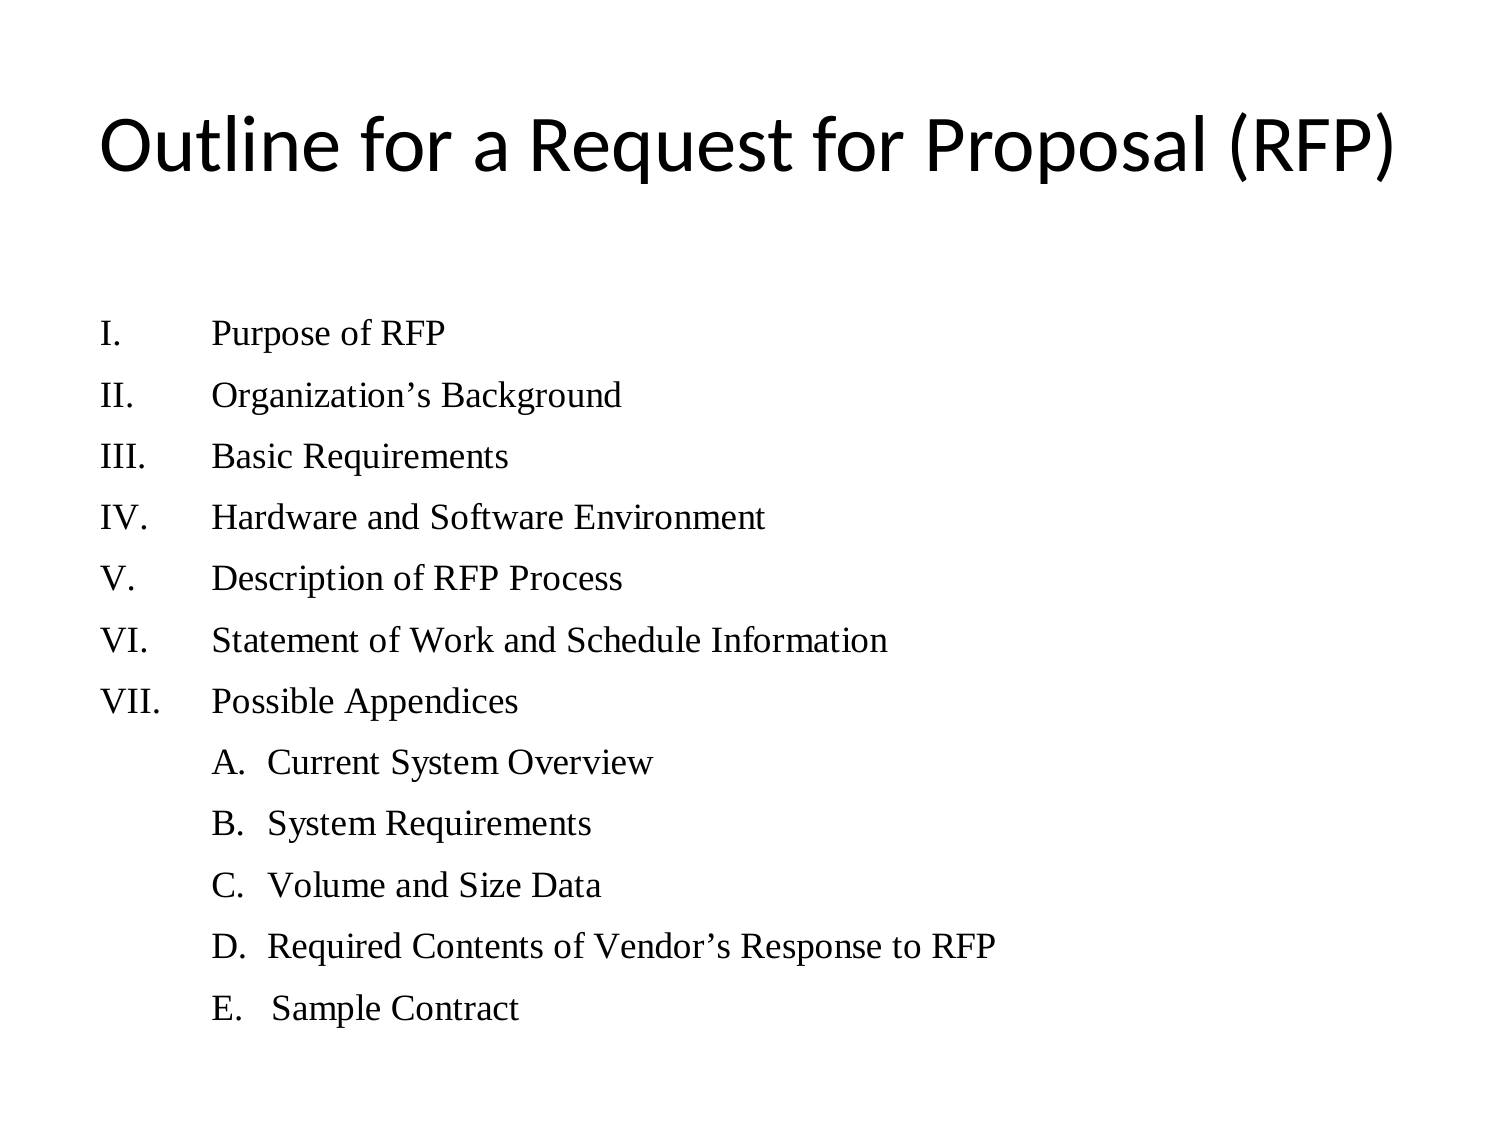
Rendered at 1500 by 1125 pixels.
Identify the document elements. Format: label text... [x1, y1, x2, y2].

title Outline for a Request for Proposal (RFP) [75, 45, 1425, 233]
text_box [99, 312, 1438, 1030]
